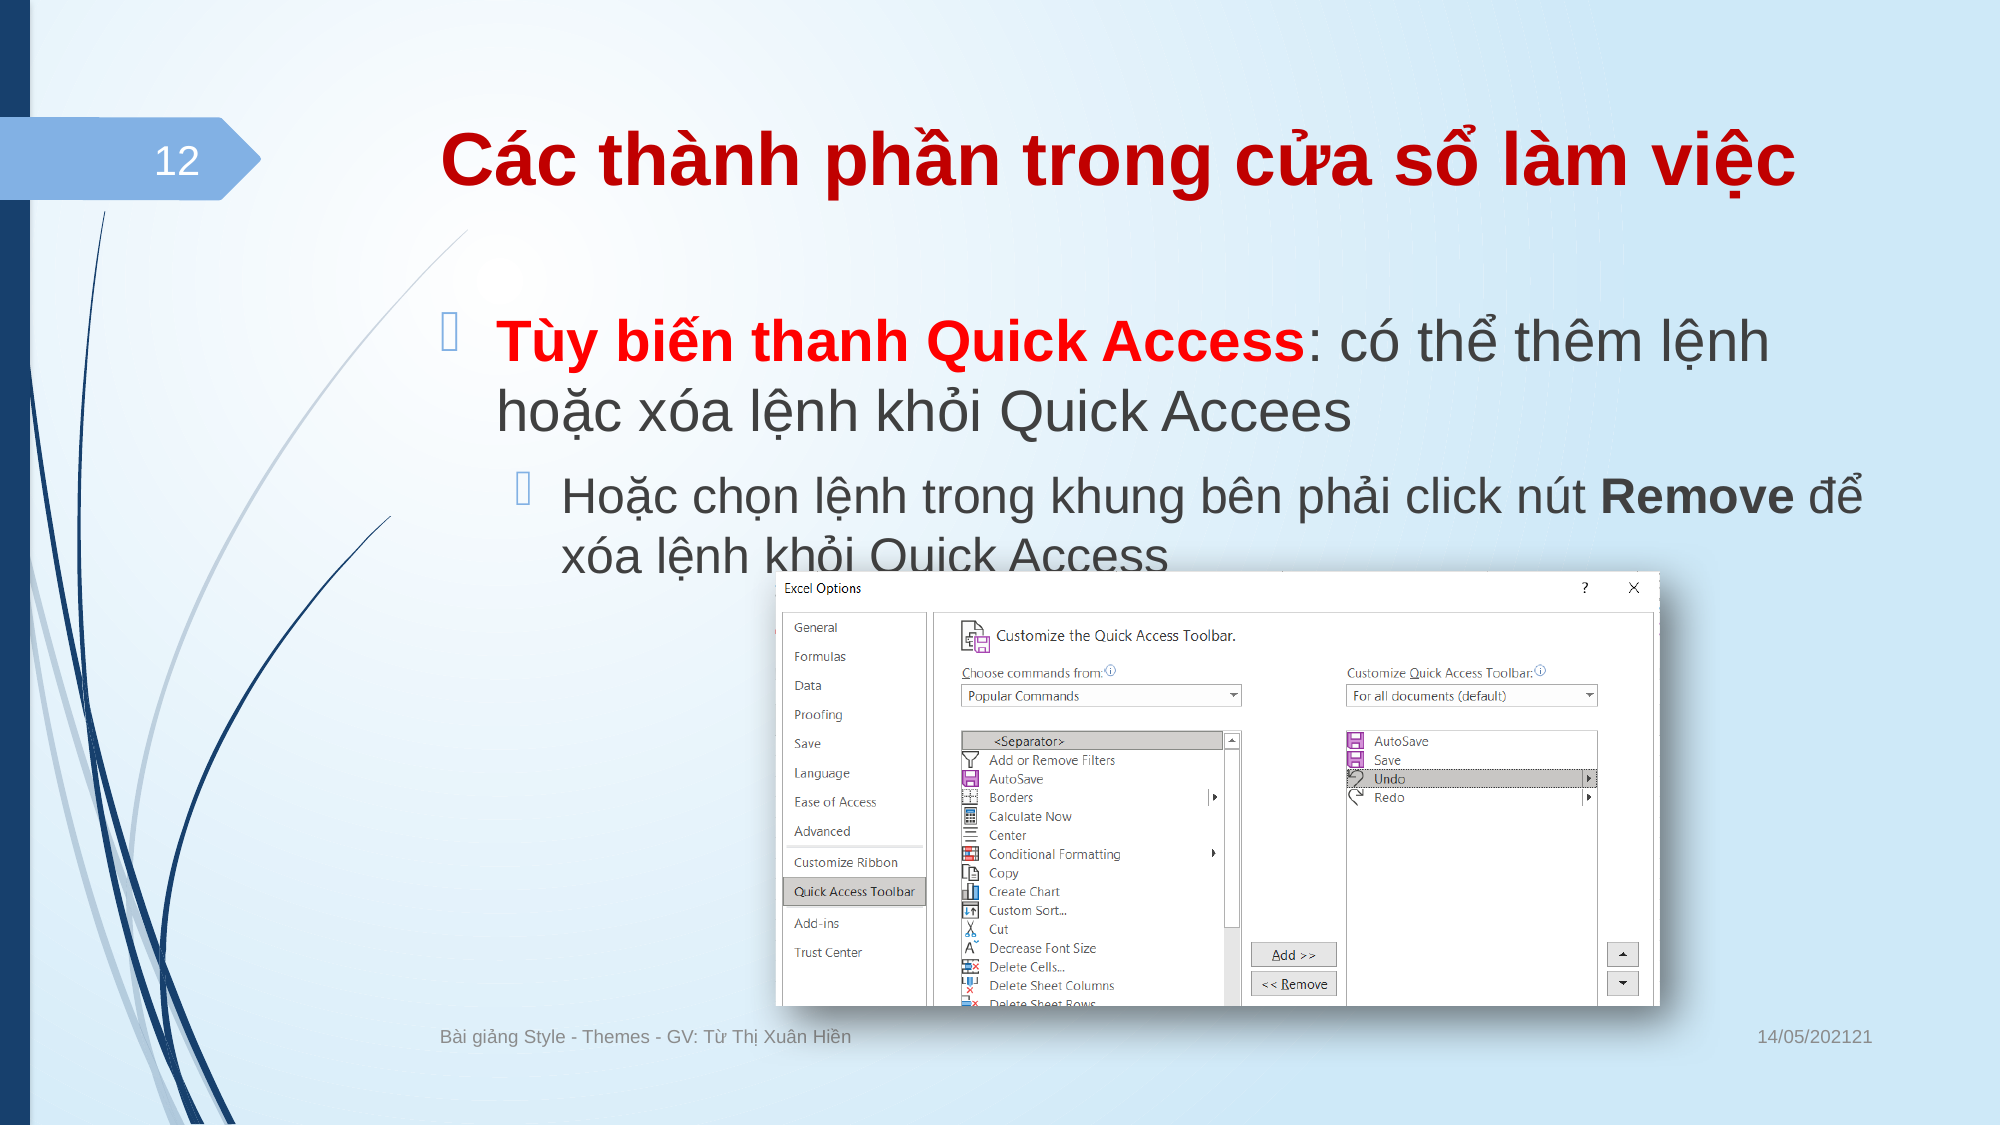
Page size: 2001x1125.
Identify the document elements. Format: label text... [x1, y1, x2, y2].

slide_number 12 [87, 129, 216, 190]
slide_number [1699, 1005, 1888, 1067]
footer Bài giảng Style - Themes - GV: Từ Thị Xuân Hiền [424, 1006, 1675, 1067]
title Các thành phần trong cửa sổ làm việc [425, 102, 1888, 261]
list Tùy biến thanh Quick Access: có thể thêm lệnh hoặc xóa lệnh khỏi Quick Accees Hoặc chọn lệnh trong khung bên phải click nút Remove để xóa lệnh khỏi Quick Access [424, 295, 1888, 970]
picture [775, 570, 1661, 1006]
